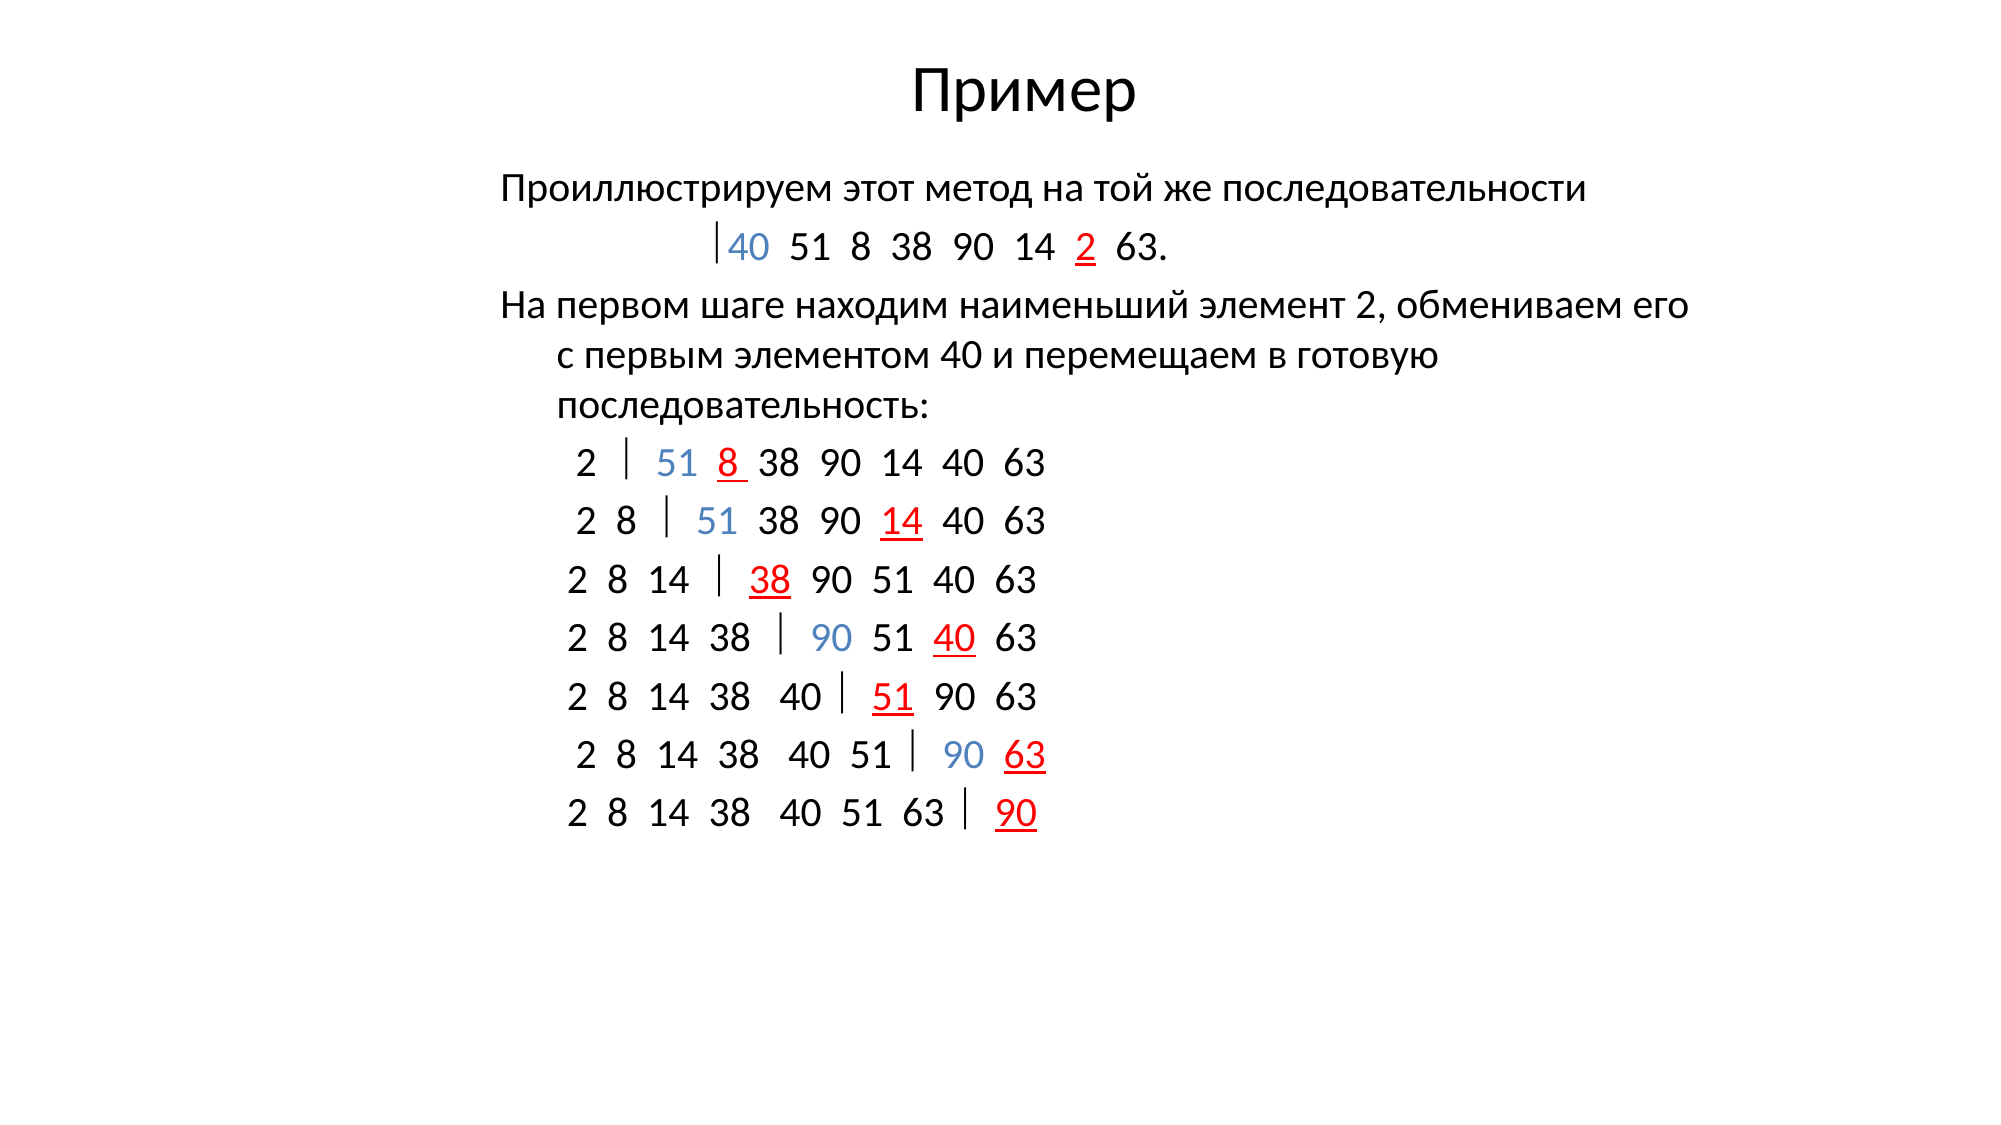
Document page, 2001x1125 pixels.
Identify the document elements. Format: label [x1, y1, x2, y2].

title [409, 31, 1640, 139]
list [485, 152, 1716, 1025]
